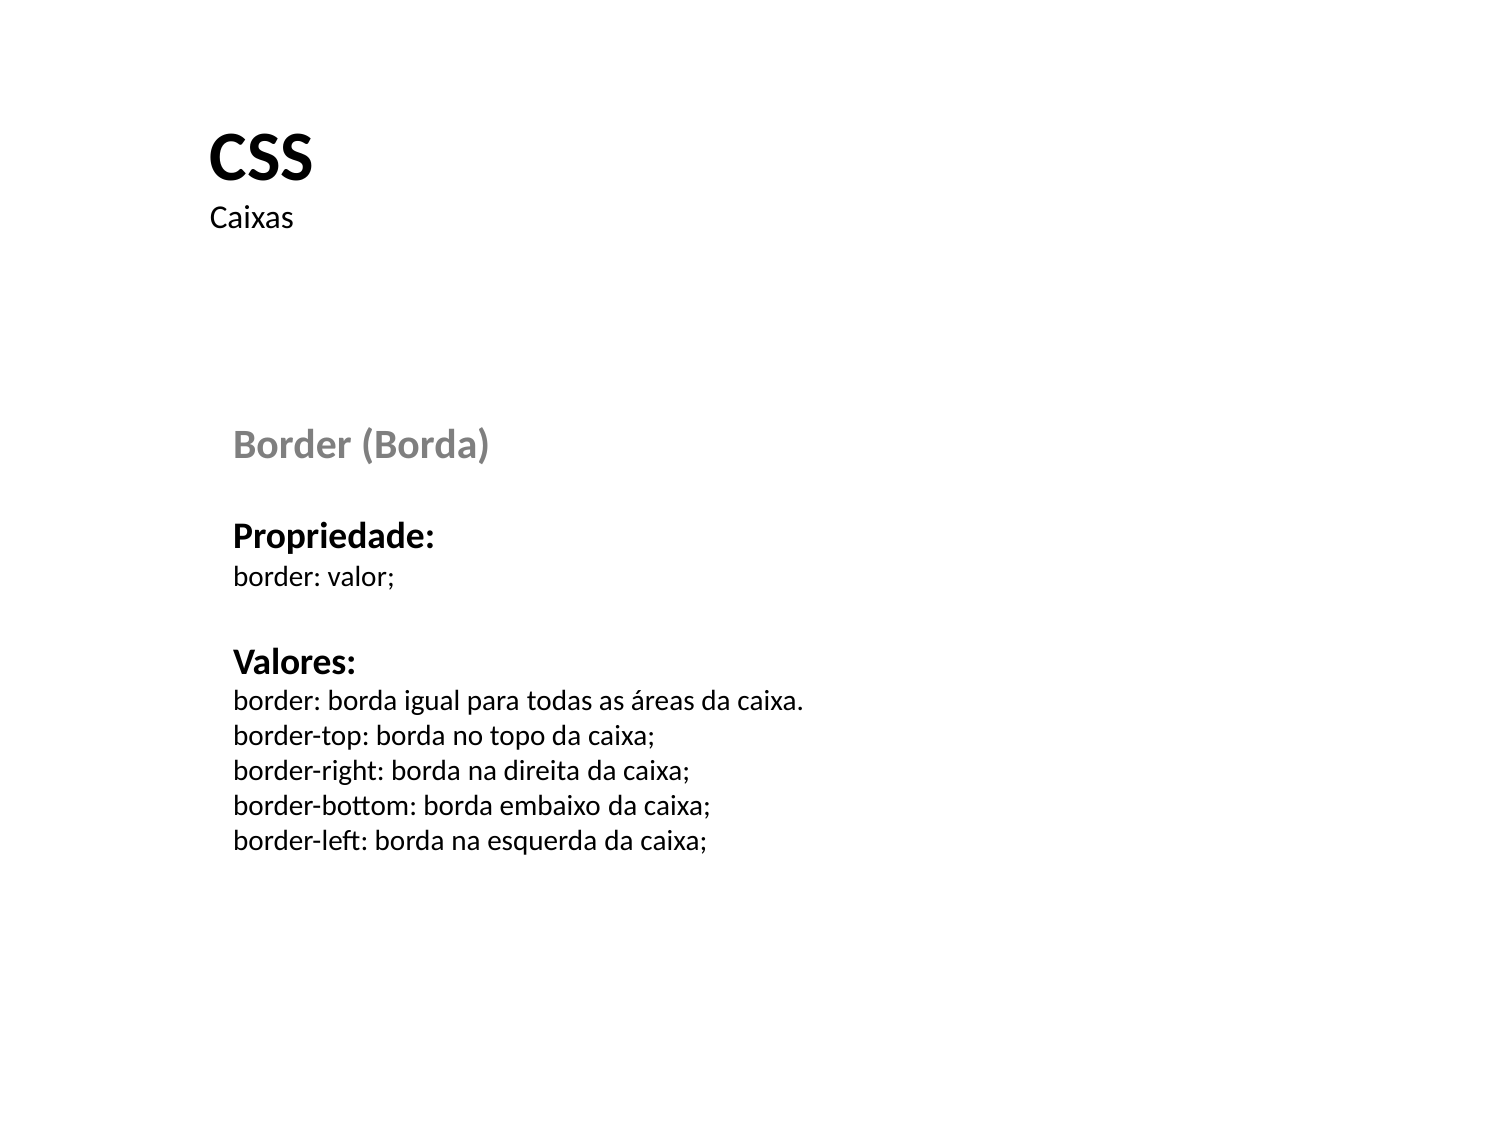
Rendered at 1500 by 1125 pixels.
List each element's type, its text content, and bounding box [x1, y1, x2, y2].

text_box border: borda igual para todas as áreas da caixa. border-top: borda no topo da caixa; border-right: borda na direita da caixa; border-bottom: borda embaixo da caixa; border-left: borda na esquerda da caixa; [233, 681, 830, 857]
text_box Border (Borda) [233, 415, 516, 467]
text_box Propriedade: border: valor; [233, 510, 462, 593]
text_box Valores: [233, 635, 386, 681]
text_box CSS Caixas [209, 108, 340, 236]
